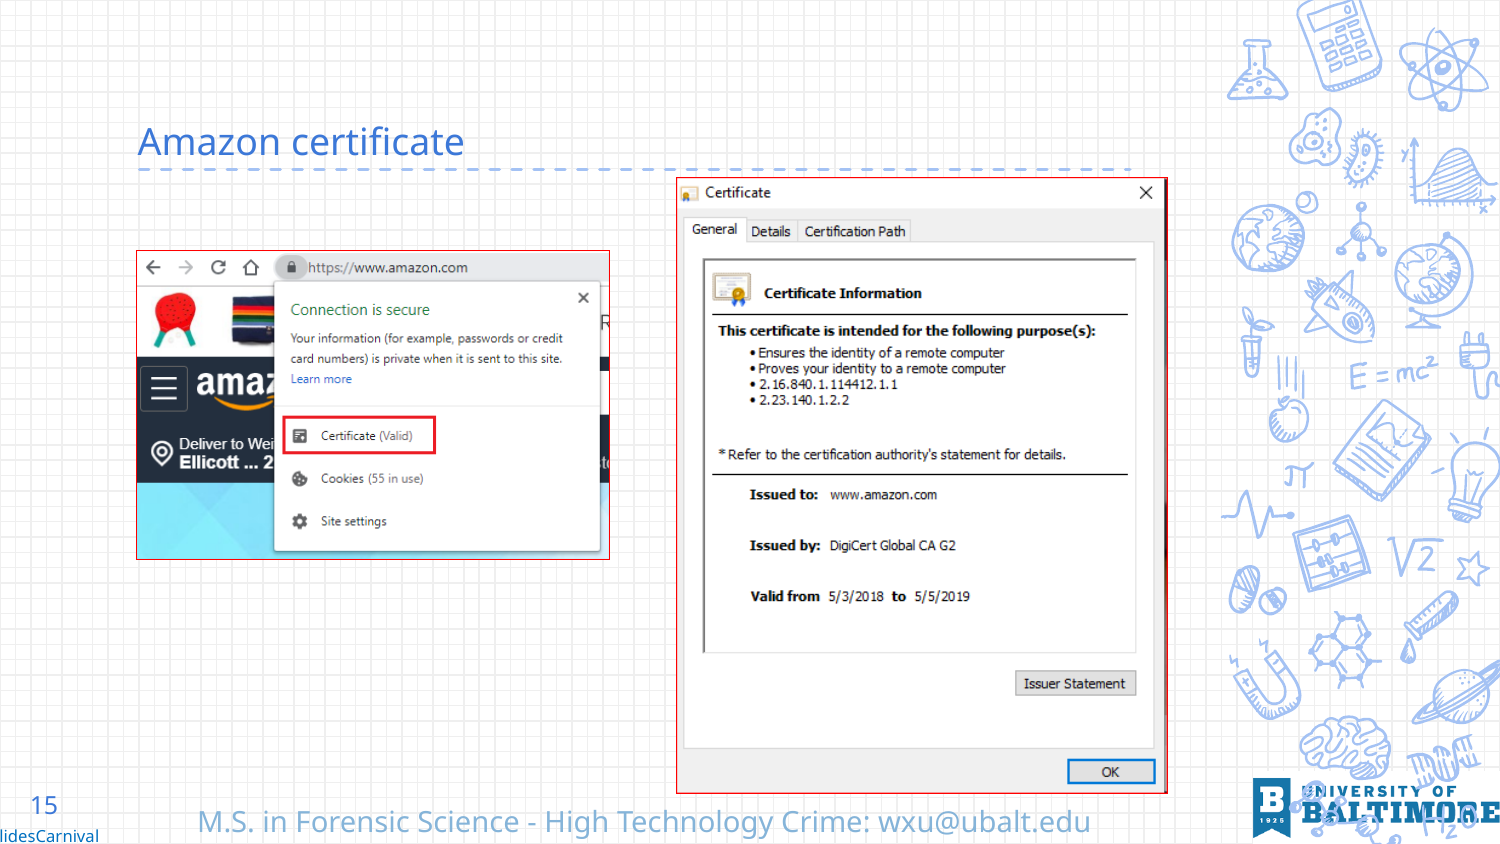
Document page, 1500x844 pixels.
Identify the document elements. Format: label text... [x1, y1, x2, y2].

picture [1253, 771, 1500, 844]
picture [1327, 813, 1336, 822]
title Amazon certificate [122, 36, 1130, 178]
picture [1316, 786, 1321, 797]
picture [136, 250, 610, 560]
picture [1365, 817, 1376, 833]
picture [676, 177, 1168, 794]
slide_number 15 [14, 774, 105, 840]
